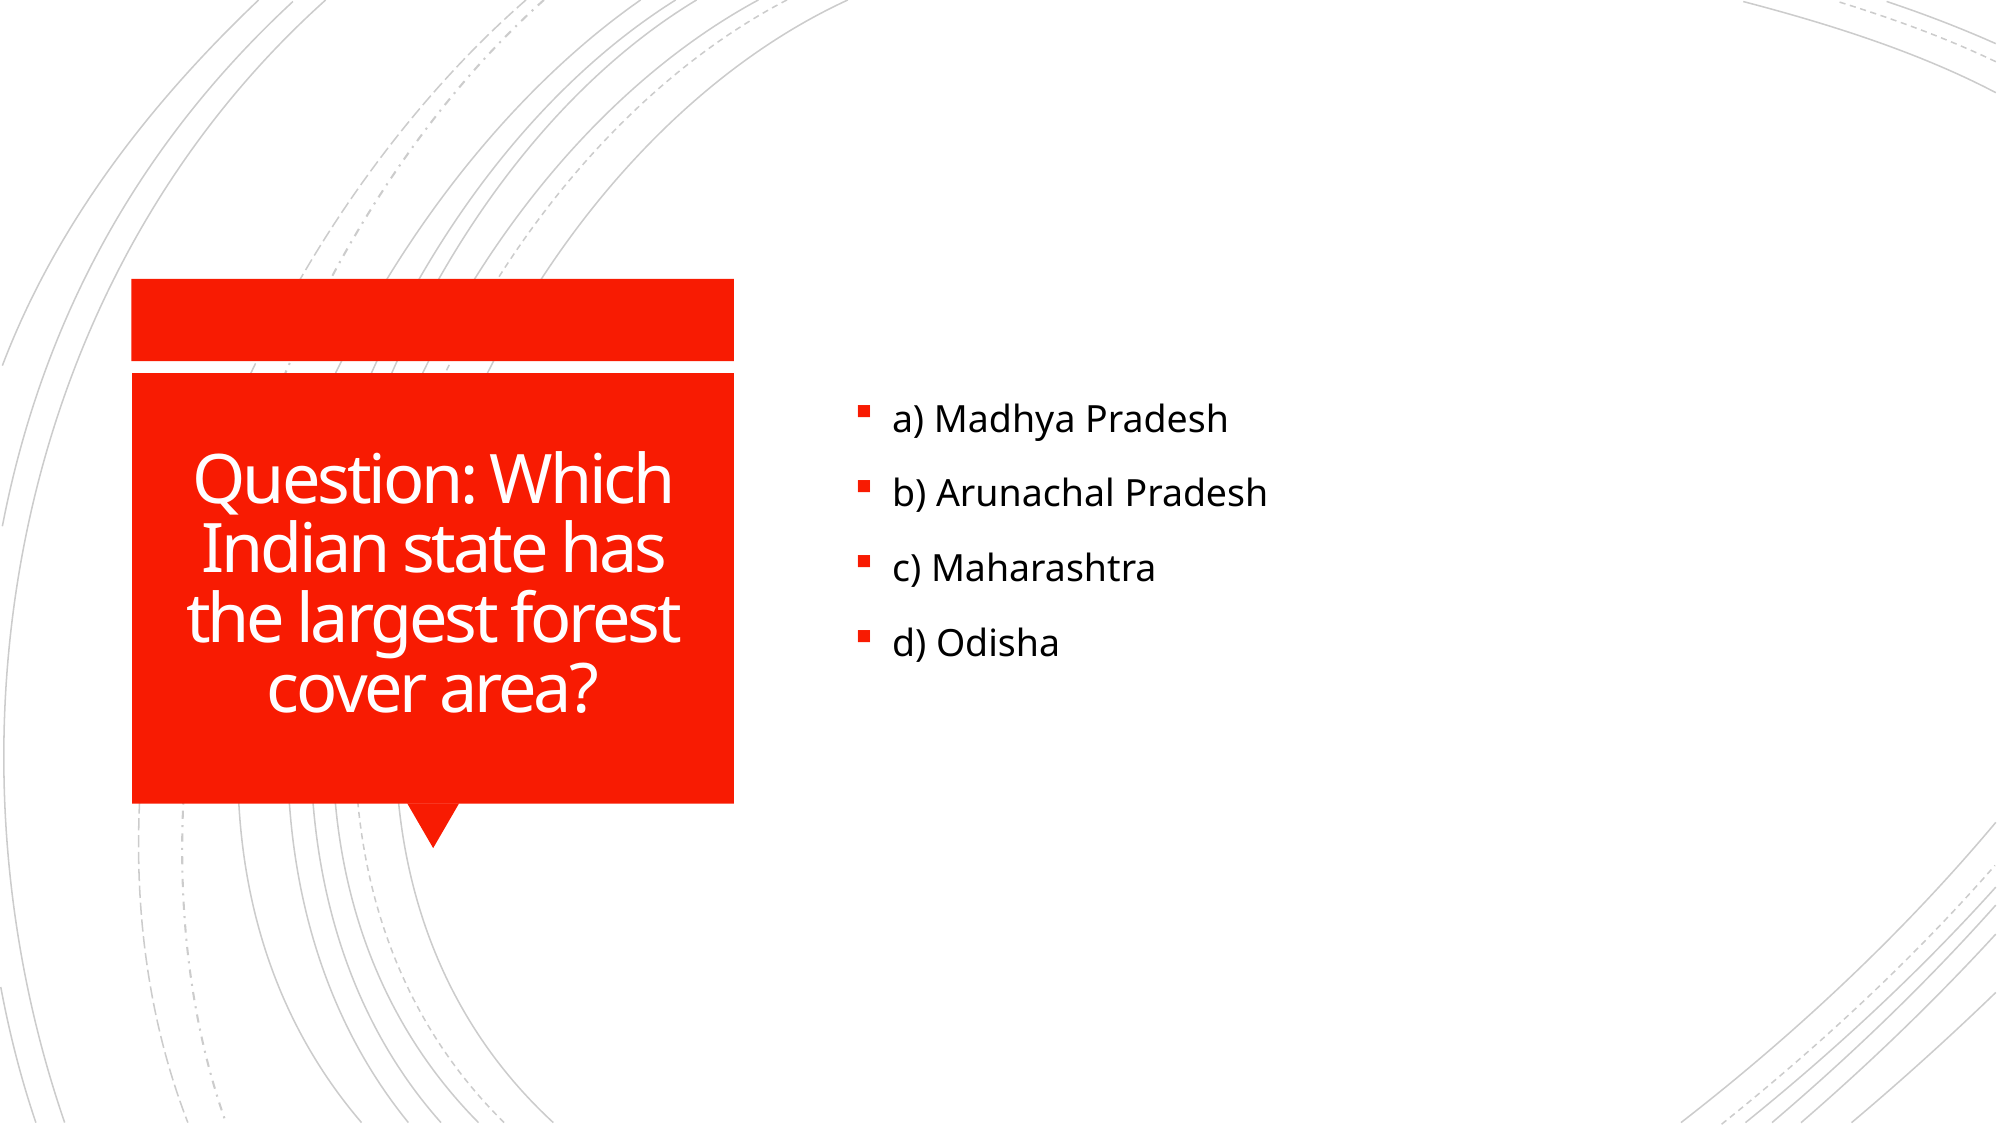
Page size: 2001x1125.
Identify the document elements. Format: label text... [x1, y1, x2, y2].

title Question: Which Indian state has the largest forest cover area? [145, 385, 720, 789]
list a) Madhya Pradesh b) Arunachal Pradesh c) Maharashtra d) Odisha [839, 131, 1871, 993]
